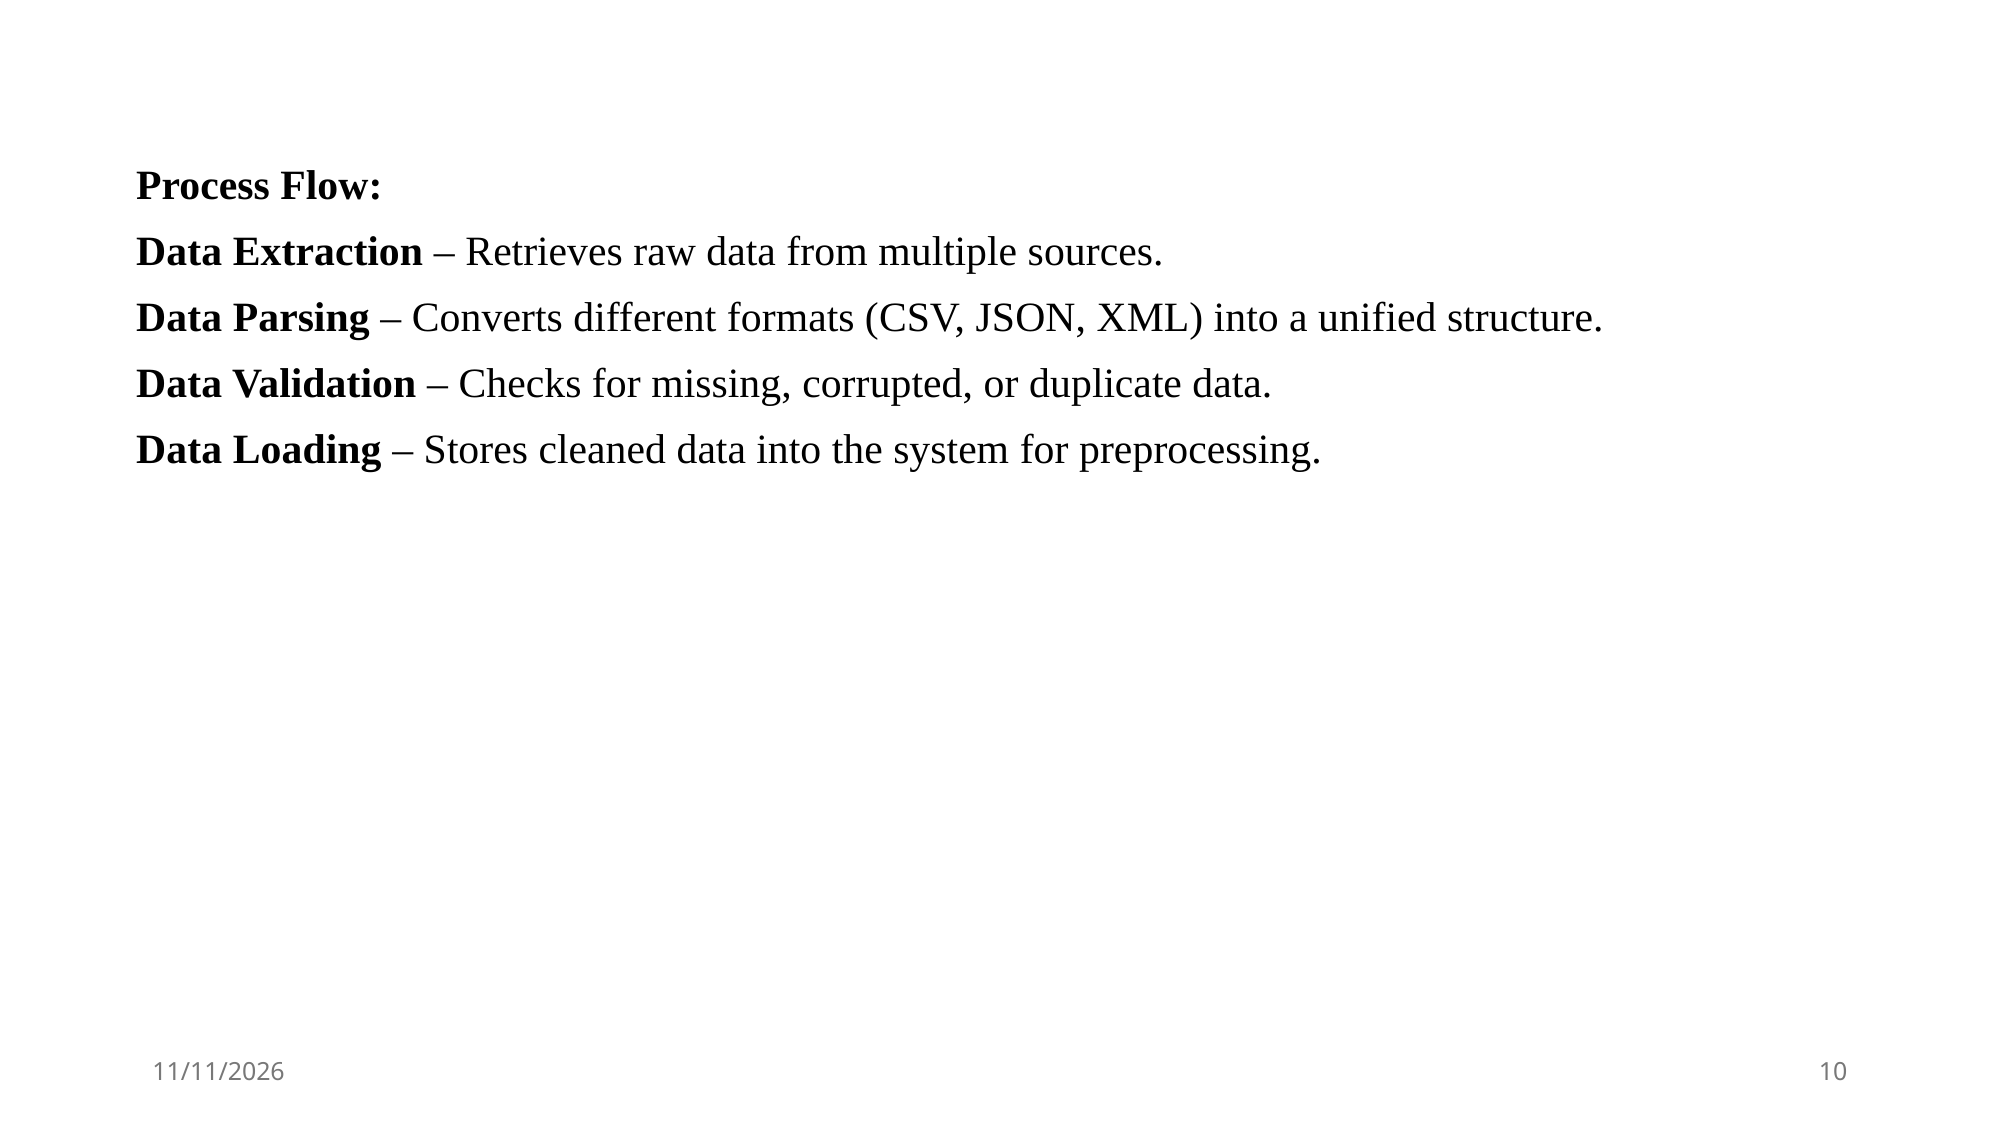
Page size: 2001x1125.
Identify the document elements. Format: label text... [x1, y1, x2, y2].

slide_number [137, 1042, 588, 1103]
slide_number 10 [1412, 1042, 1863, 1103]
list Process Flow: Data Extraction – Retrieves raw data from multiple sources. Data Parsing – Converts different formats (CSV, JSON, XML) into a unified structure. Data Validation – Checks for missing, corrupted, or duplicate data. Data Loading – Stores cleaned data into the system for preprocessing. [121, 156, 1863, 1014]
